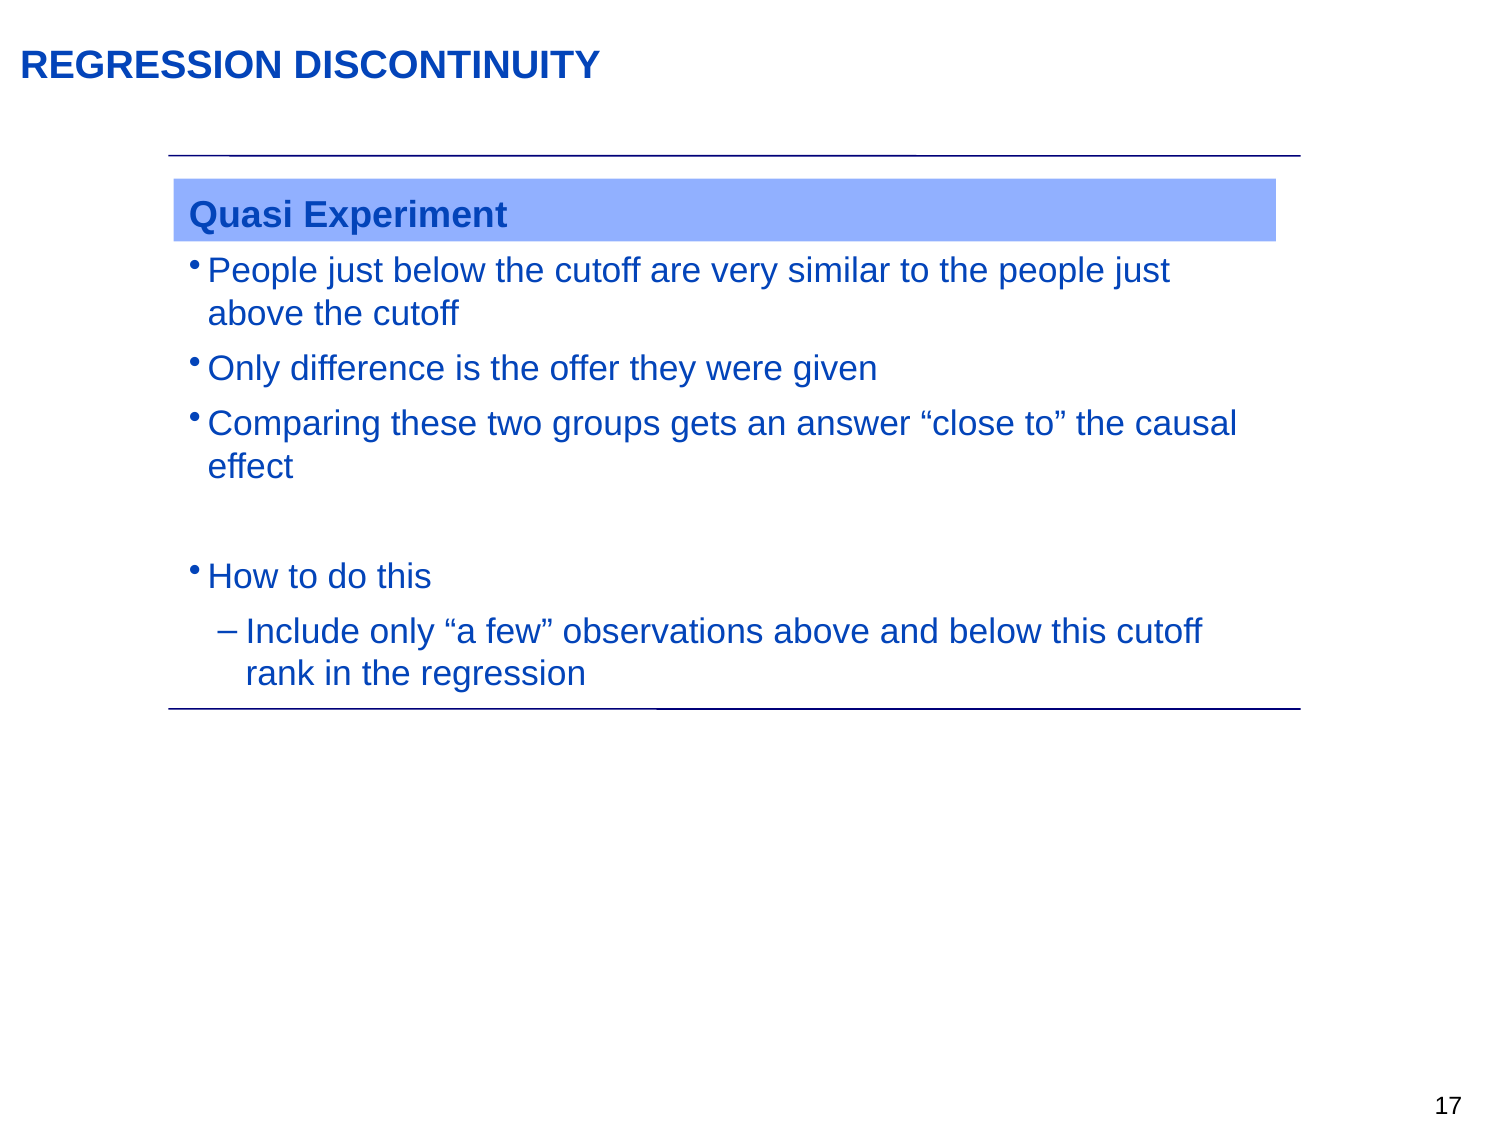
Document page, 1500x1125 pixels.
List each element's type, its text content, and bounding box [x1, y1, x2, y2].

title REGRESSION DISCONTINUITY [19, 38, 1463, 87]
text_box 16 [1149, 1089, 1463, 1120]
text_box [168, 155, 1301, 710]
